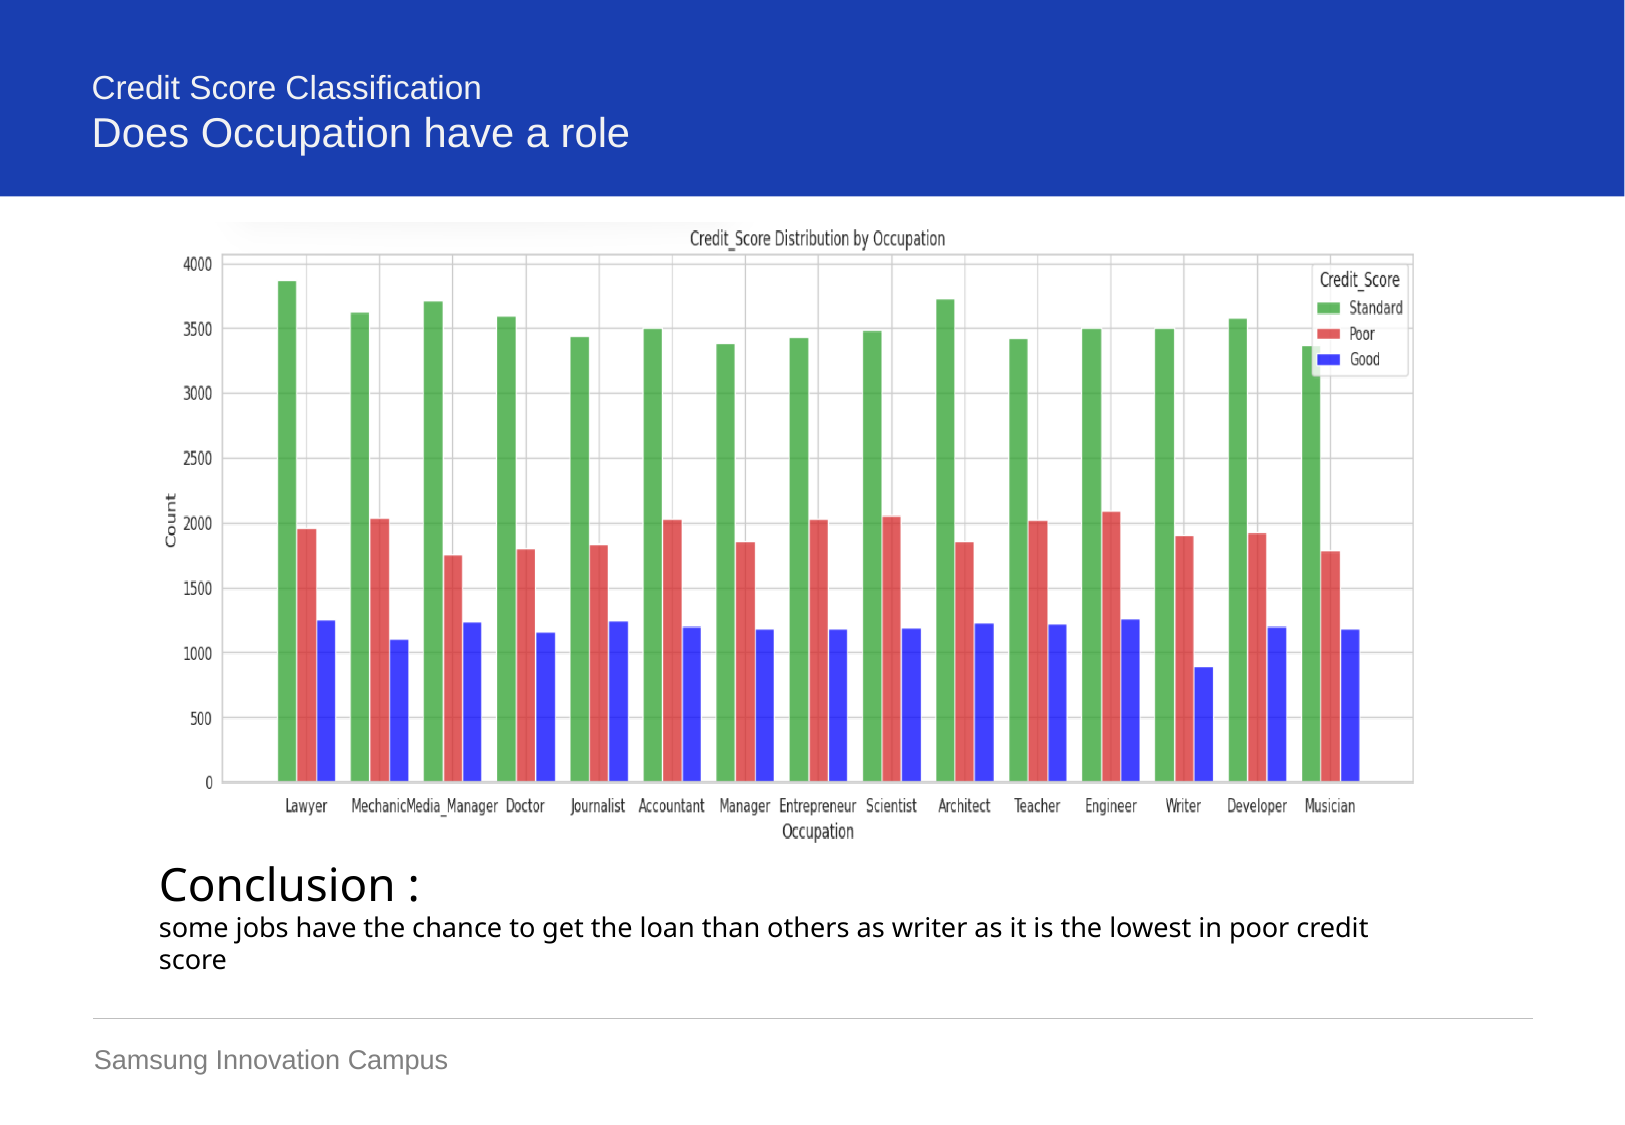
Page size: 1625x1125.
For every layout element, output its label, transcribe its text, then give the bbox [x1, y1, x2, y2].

text_box Conclusion : some jobs have the chance to get the loan than others as writer as it is the lowest in poor credit score [144, 847, 1454, 983]
text_box Credit Score Classification Does Occupation have a role [91, 66, 1047, 157]
picture [143, 222, 1428, 849]
